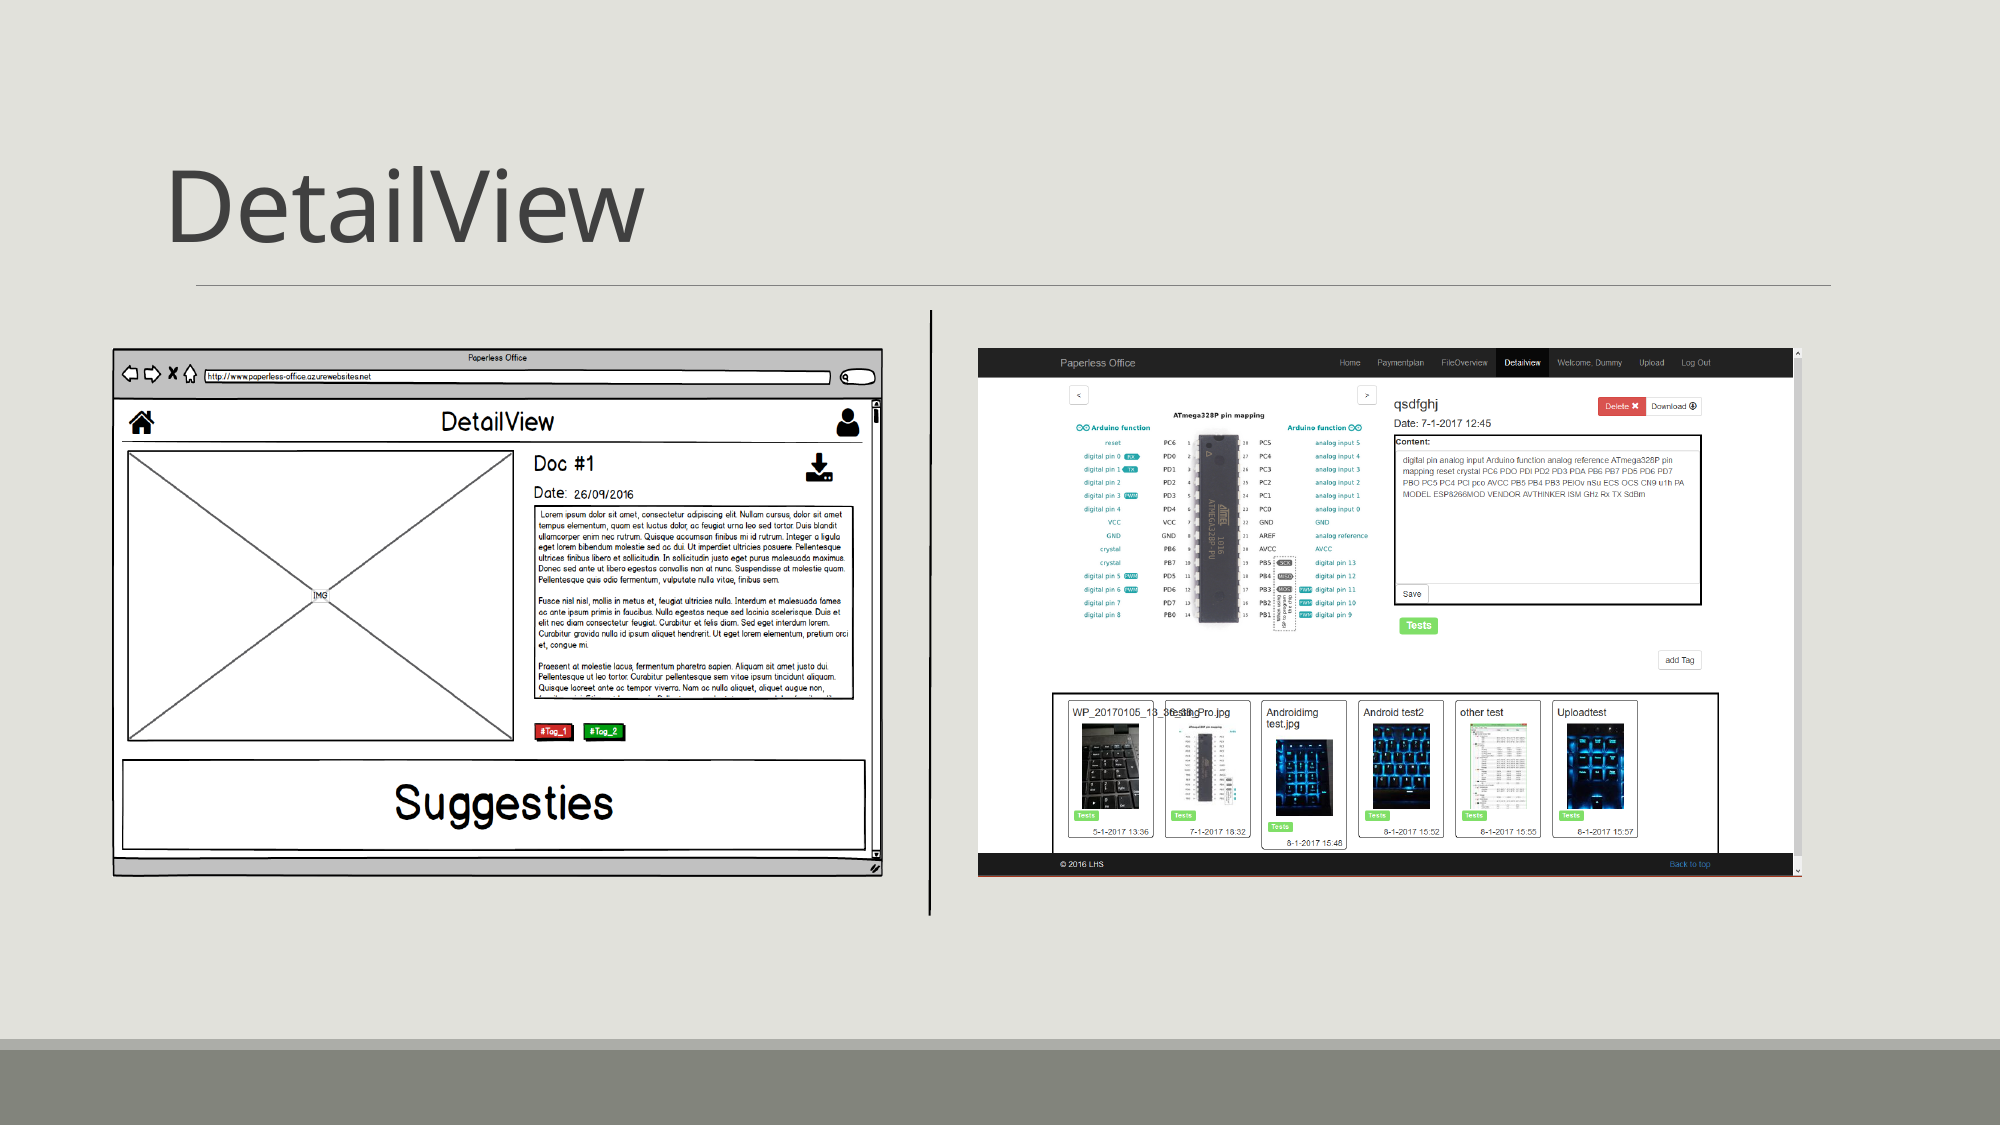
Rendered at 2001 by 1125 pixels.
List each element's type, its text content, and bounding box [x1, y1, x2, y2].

picture [977, 348, 1802, 878]
picture [111, 348, 883, 878]
title DetailView [148, 58, 1799, 271]
